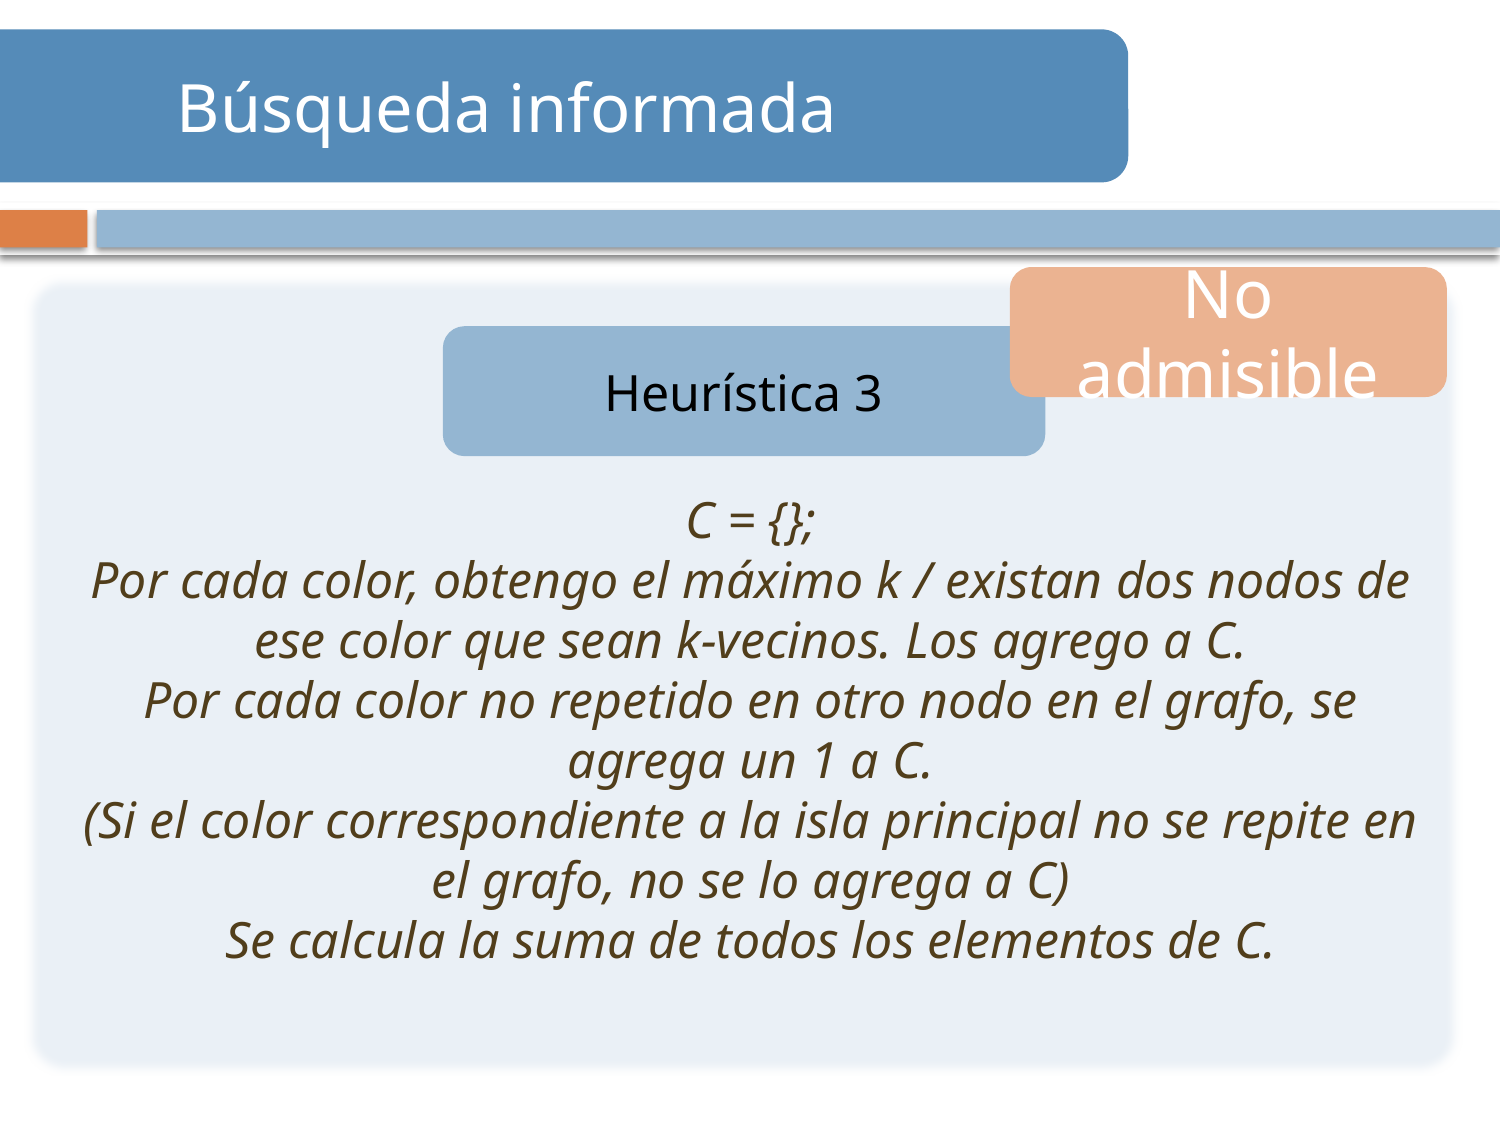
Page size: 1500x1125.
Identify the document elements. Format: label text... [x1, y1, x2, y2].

text_box No admisible [1008, 265, 1449, 399]
text_box C = {}; Por cada color, obtengo el máximo k / existan dos nodos de ese color que sean k-vecinos. Los agrego a C. Por cada color no repetido en otro nodo en el grafo, se agrega un 1 a C. (Si el color correspondiente a la isla principal no se repite en el grafo, no se lo agrega a C) Se calcula la suma de todos los elementos de C. [40, 290, 1449, 1061]
text_box Búsqueda informada [0, 29, 1129, 183]
text_box Heurística 3 [441, 324, 1047, 458]
